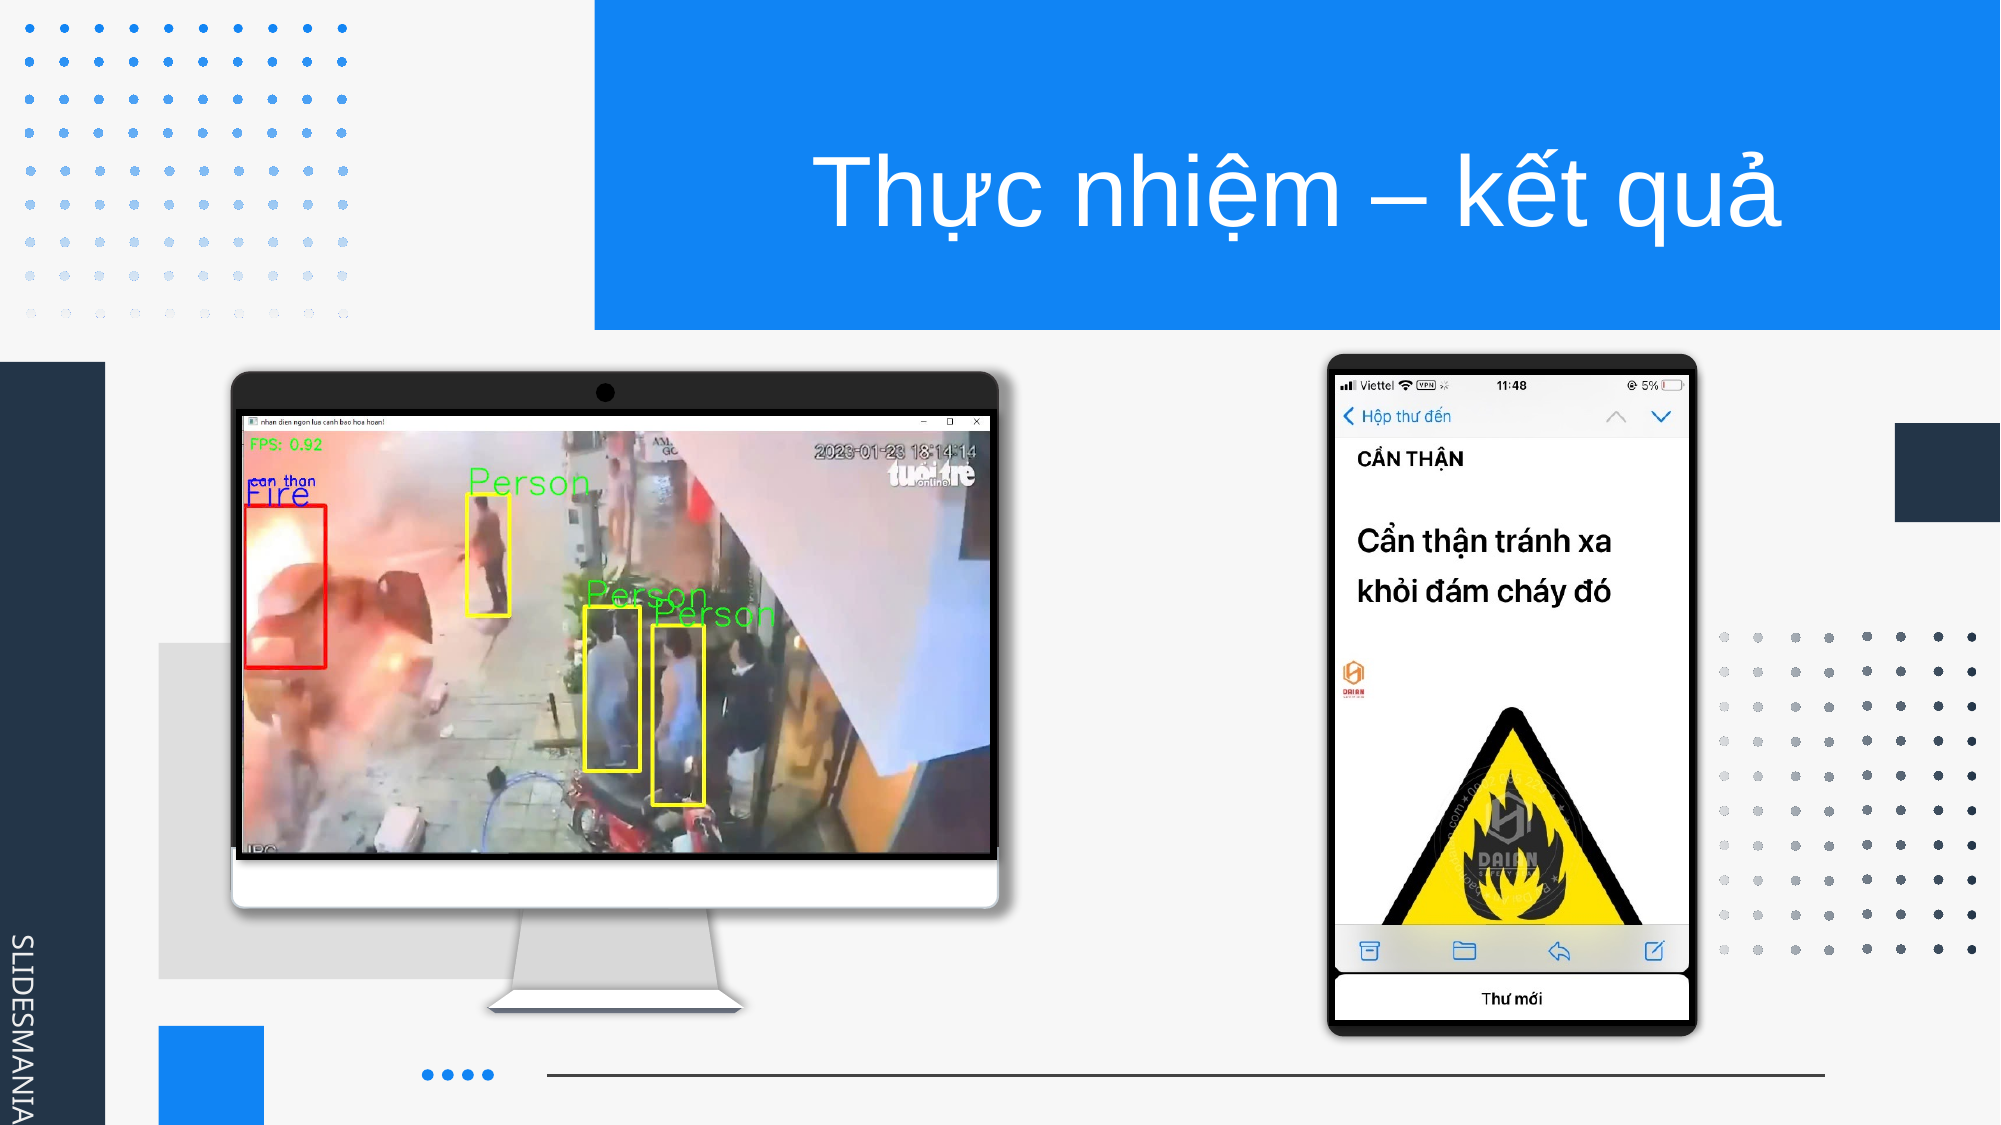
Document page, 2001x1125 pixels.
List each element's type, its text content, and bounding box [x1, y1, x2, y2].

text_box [231, 372, 999, 1014]
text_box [1326, 353, 1698, 1037]
title Thực nhiệm – kết quả [672, 106, 1921, 232]
